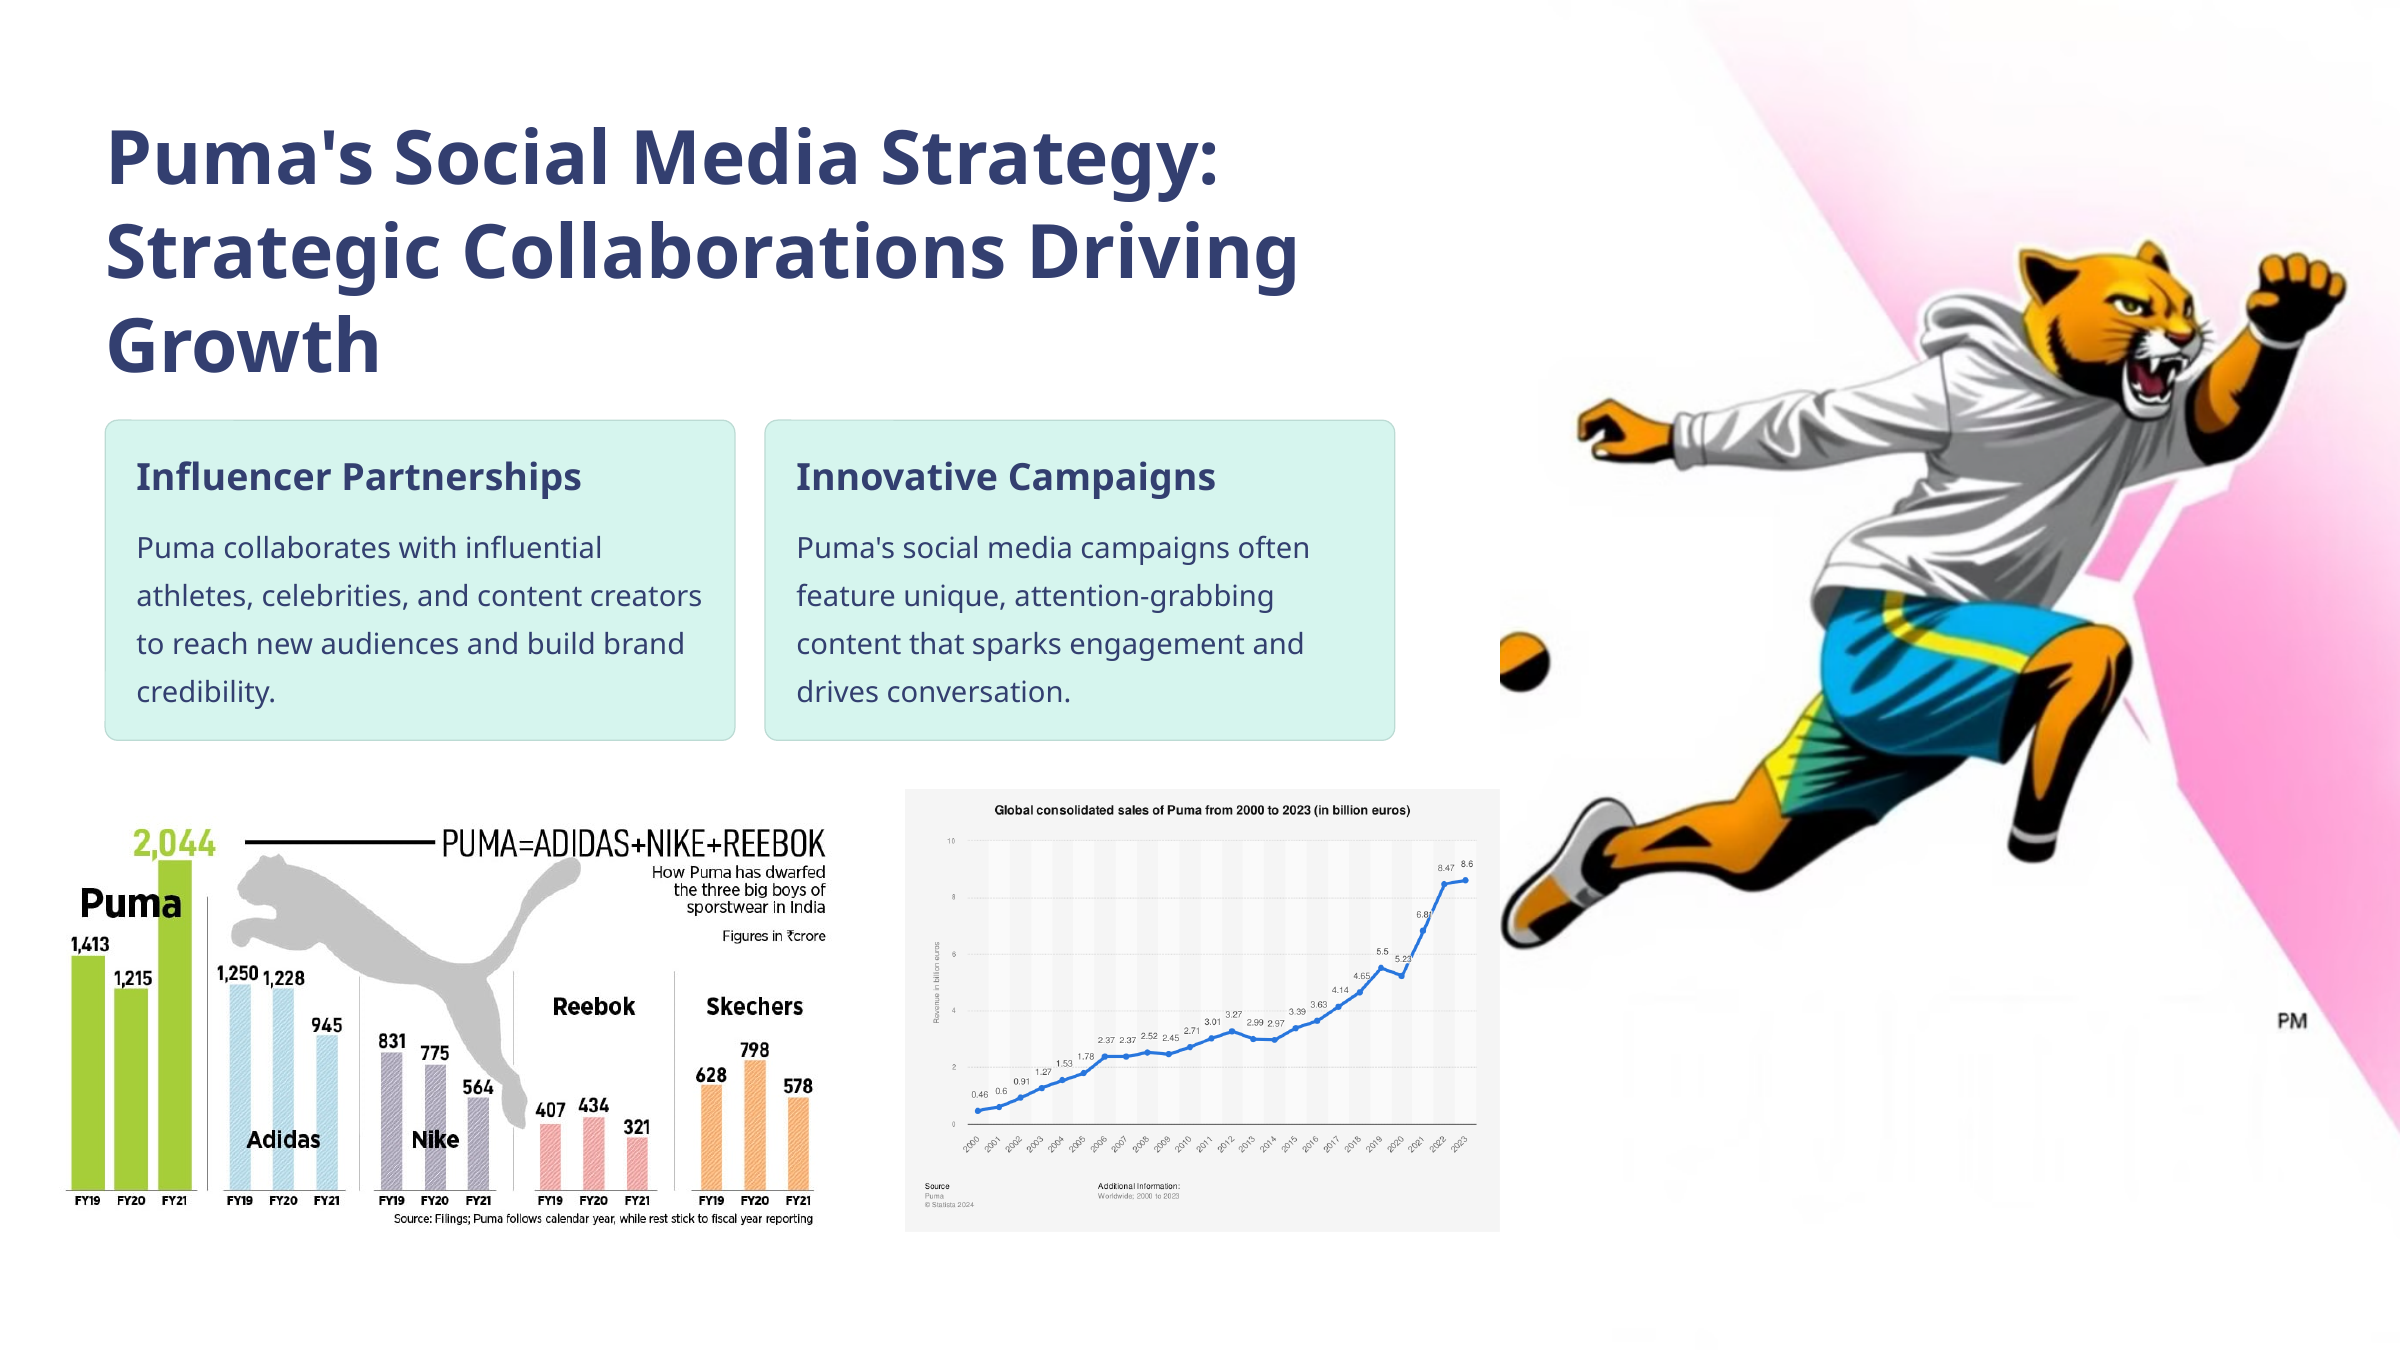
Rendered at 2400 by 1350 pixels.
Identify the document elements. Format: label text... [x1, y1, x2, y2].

text_box Puma collaborates with influential athletes, celebrities, and content creators to reach new audiences and build brand credibility. [136, 516, 704, 709]
text_box Puma's Social Media Strategy: Strategic Collaborations Driving Growth [105, 105, 1395, 482]
picture [52, 816, 835, 1232]
text_box [105, 420, 735, 741]
text_box [764, 420, 1395, 741]
text_box Innovative Campaigns [796, 451, 1328, 499]
picture [905, 0, 2400, 1350]
text_box Influencer Partnerships [136, 451, 695, 499]
text_box Puma's social media campaigns often feature unique, attention-grabbing content that sparks engagement and drives conversation. [796, 516, 1364, 709]
